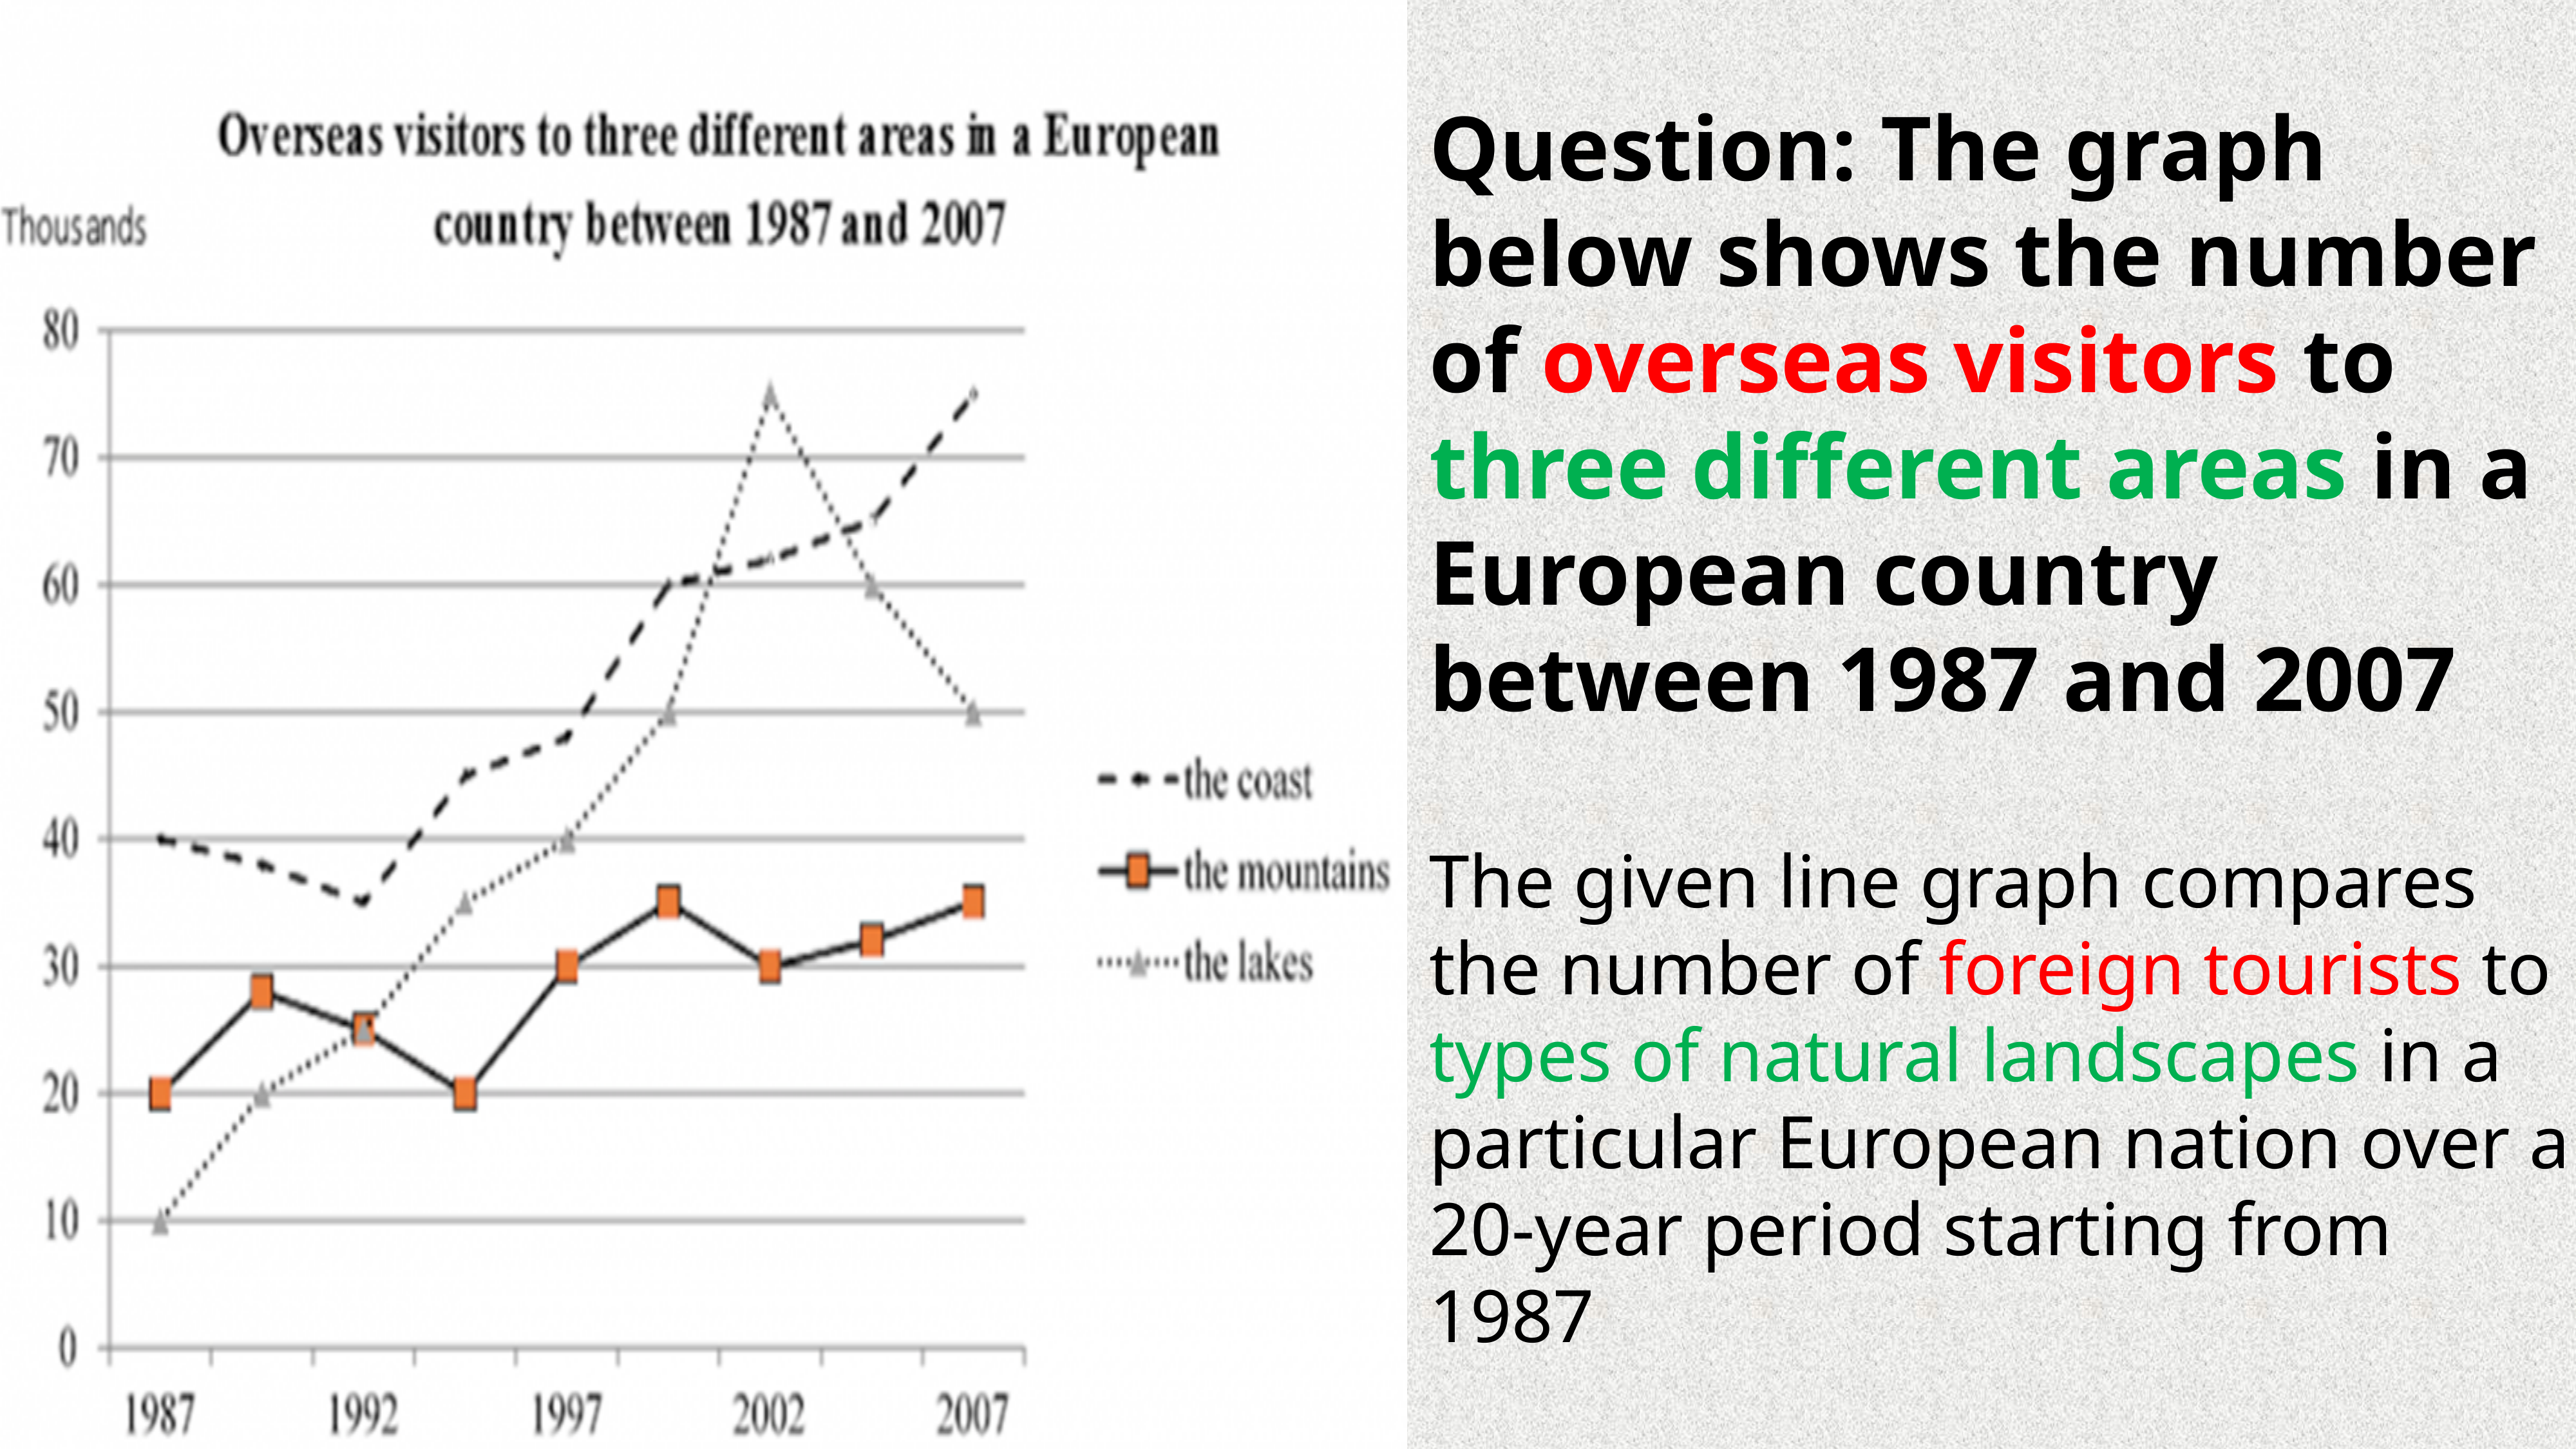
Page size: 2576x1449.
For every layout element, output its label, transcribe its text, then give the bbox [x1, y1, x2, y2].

text_box Question: The graph below shows the number of overseas visitors to three different areas in a European country between 1987 and 2007 The given line graph compares the number of foreign tourists to types of natural landscapes in a particular European nation over a 20-year period starting from 1987 [1423, 86, 2576, 1363]
picture [0, 0, 2576, 1449]
